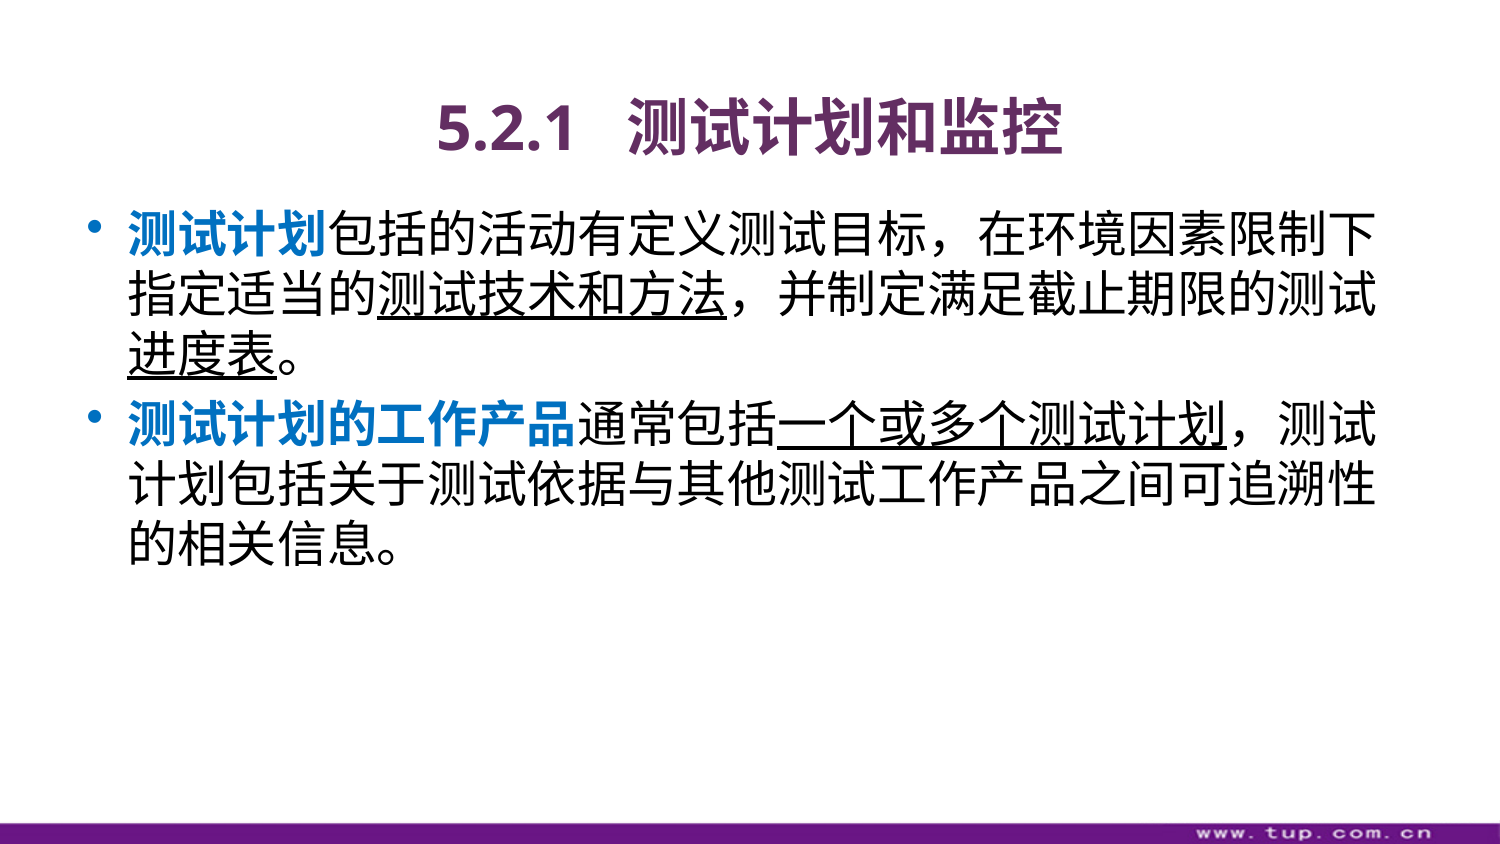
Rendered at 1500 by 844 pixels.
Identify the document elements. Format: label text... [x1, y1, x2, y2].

picture [0, 820, 1500, 844]
list 测试计划包括的活动有定义测试目标，在环境因素限制下指定适当的测试技术和方法，并制定满足截止期限的测试进度表。 测试计划的工作产品通常包括一个或多个测试计划，测试计划包括关于测试依据与其他测试工作产品之间可追溯性的相关信息。 [75, 196, 1425, 754]
title 5.2.1 测试计划和监控 [75, 82, 1425, 131]
